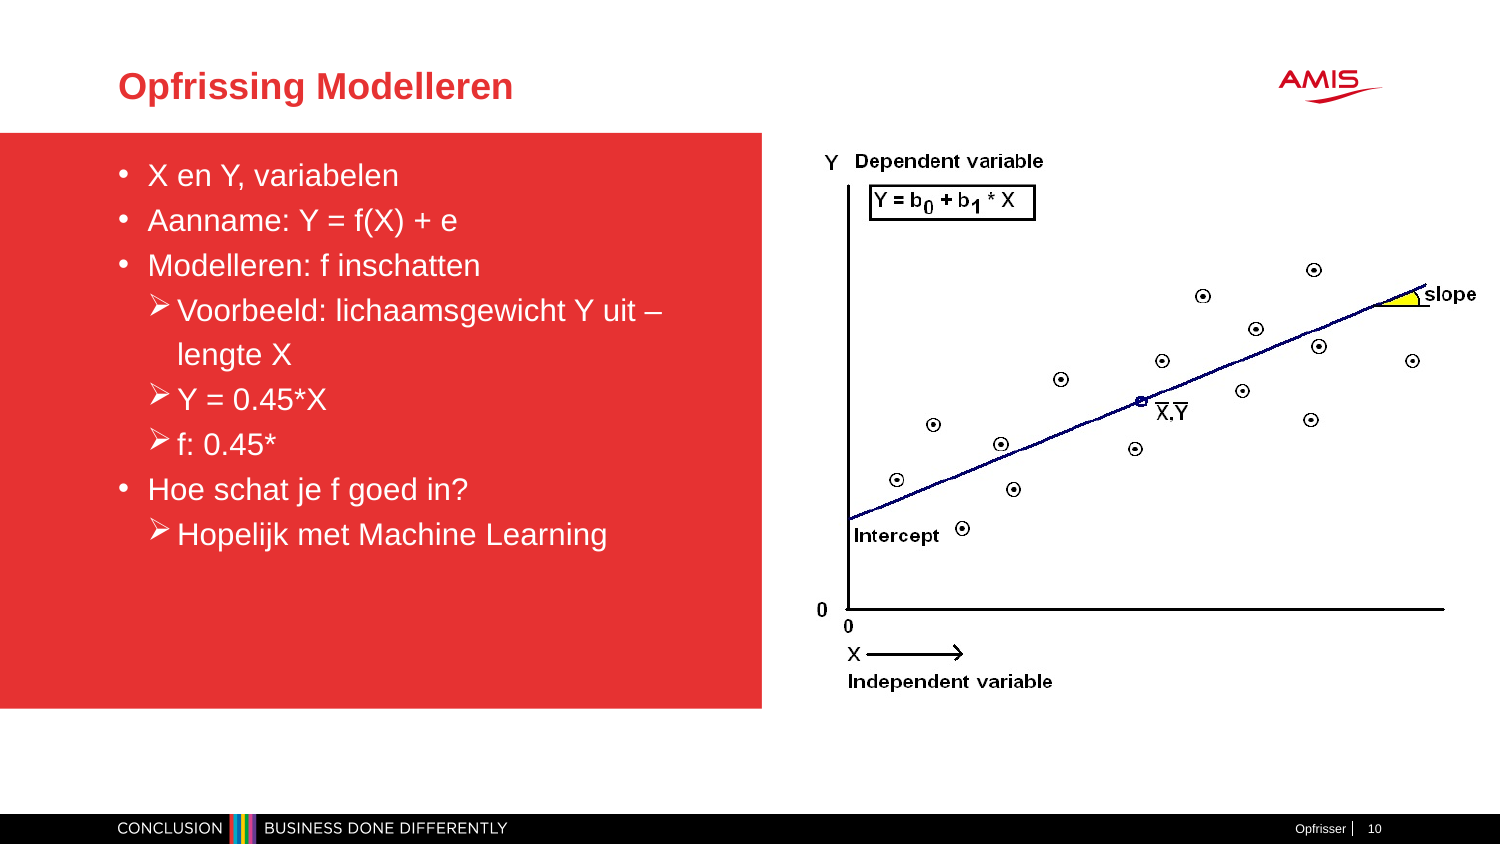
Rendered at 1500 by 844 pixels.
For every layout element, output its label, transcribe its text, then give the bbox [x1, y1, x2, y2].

title Opfrissing Modelleren [118, 47, 1205, 130]
picture [239, 814, 1500, 844]
footer Opfrisser [814, 820, 1347, 839]
slide_number 10 [1358, 820, 1382, 839]
picture [761, 132, 1500, 709]
list X en Y, variabelen Aanname: Y = f(X) + e Modelleren: f inschatten Voorbeeld: lichaamsgewicht Y uit –lengte X Y = 0.45*X f: 0.45* Hoe schat je f goed in? Hopelijk met Machine Learning [118, 147, 733, 706]
picture [0, 814, 236, 844]
picture [1205, 59, 1388, 106]
